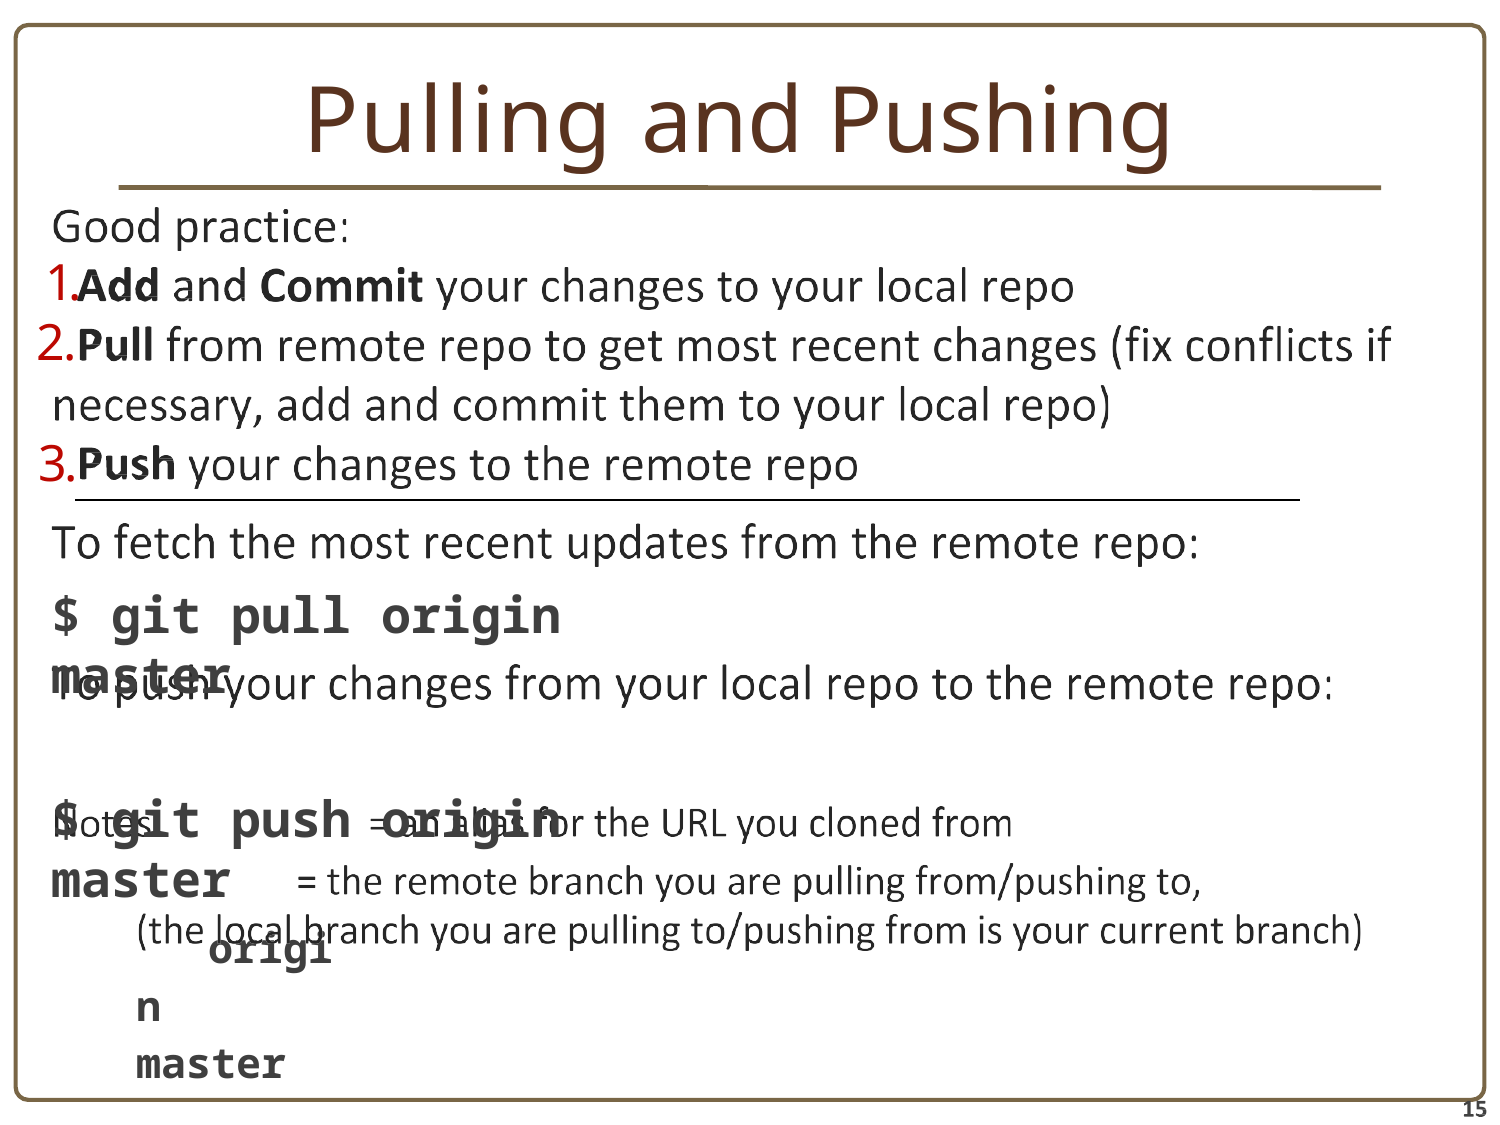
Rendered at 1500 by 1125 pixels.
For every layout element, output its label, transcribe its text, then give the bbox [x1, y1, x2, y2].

title Pulling and Pushing [78, 60, 1422, 249]
text_box [1475, 1100, 1487, 1117]
text_box [138, 912, 1361, 951]
text_box [53, 207, 347, 251]
text_box [714, 806, 1011, 844]
text_box [714, 385, 1109, 429]
text_box [298, 863, 1199, 902]
text_box [714, 445, 857, 489]
text_box [714, 325, 1392, 370]
text_box [714, 664, 1331, 708]
text_box [1463, 1100, 1474, 1117]
text_box [714, 267, 1073, 310]
text_box 1. 2. 3. $ git pull origin master $ git push origin master origin master [34, 251, 714, 1088]
text_box [714, 523, 1196, 567]
